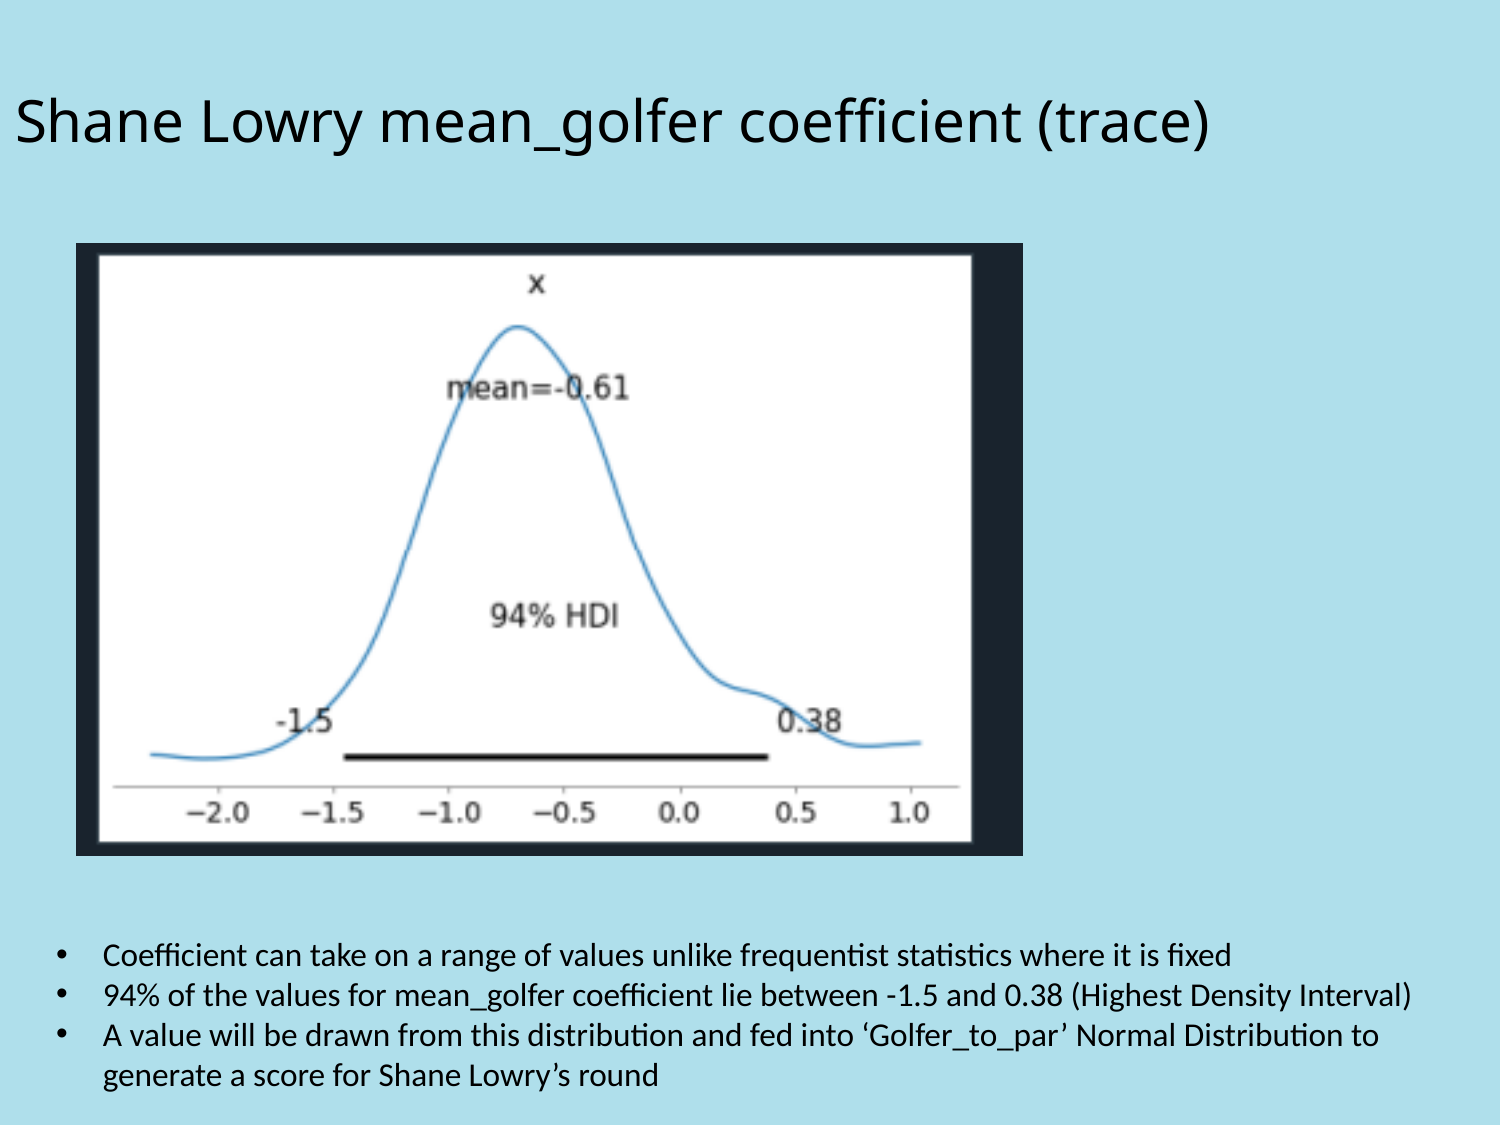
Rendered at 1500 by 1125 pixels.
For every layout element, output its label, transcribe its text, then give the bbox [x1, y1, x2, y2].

text_box Coefficient can take on a range of values unlike frequentist statistics where it is fixed 94% of the values for mean_golfer coefficient lie between -1.5 and 0.38 (Highest Density Interval) A value will be drawn from this distribution and fed into ‘Golfer_to_par’ Normal Distribution to generate a score for Shane Lowry’s round [41, 926, 1459, 1101]
picture [76, 243, 1023, 856]
title Shane Lowry mean_golfer coefficient (trace) [0, 29, 1424, 218]
